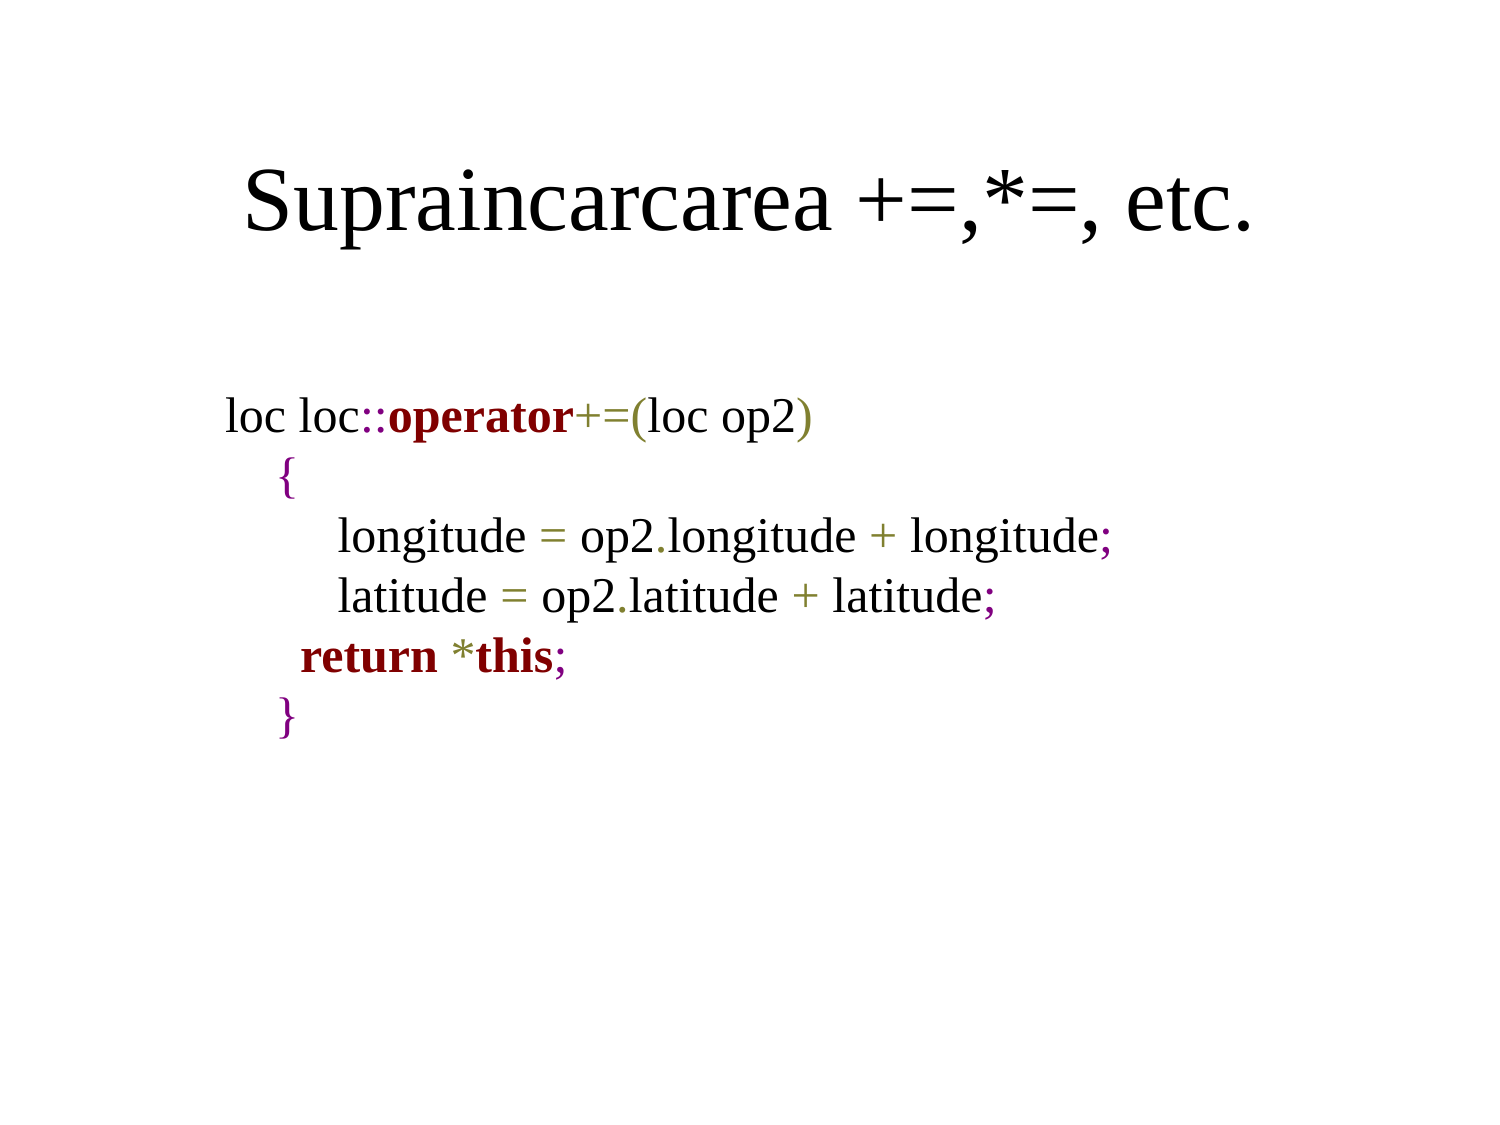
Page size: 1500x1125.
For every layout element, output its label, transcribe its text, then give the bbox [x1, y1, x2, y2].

text_box loc loc::operator+=(loc op2) { longitude = op2.longitude + longitude; latitude = op2.latitude + latitude; return *this; } [225, 382, 1225, 743]
title Supraincarcarea +=,*=, etc. [112, 99, 1388, 288]
